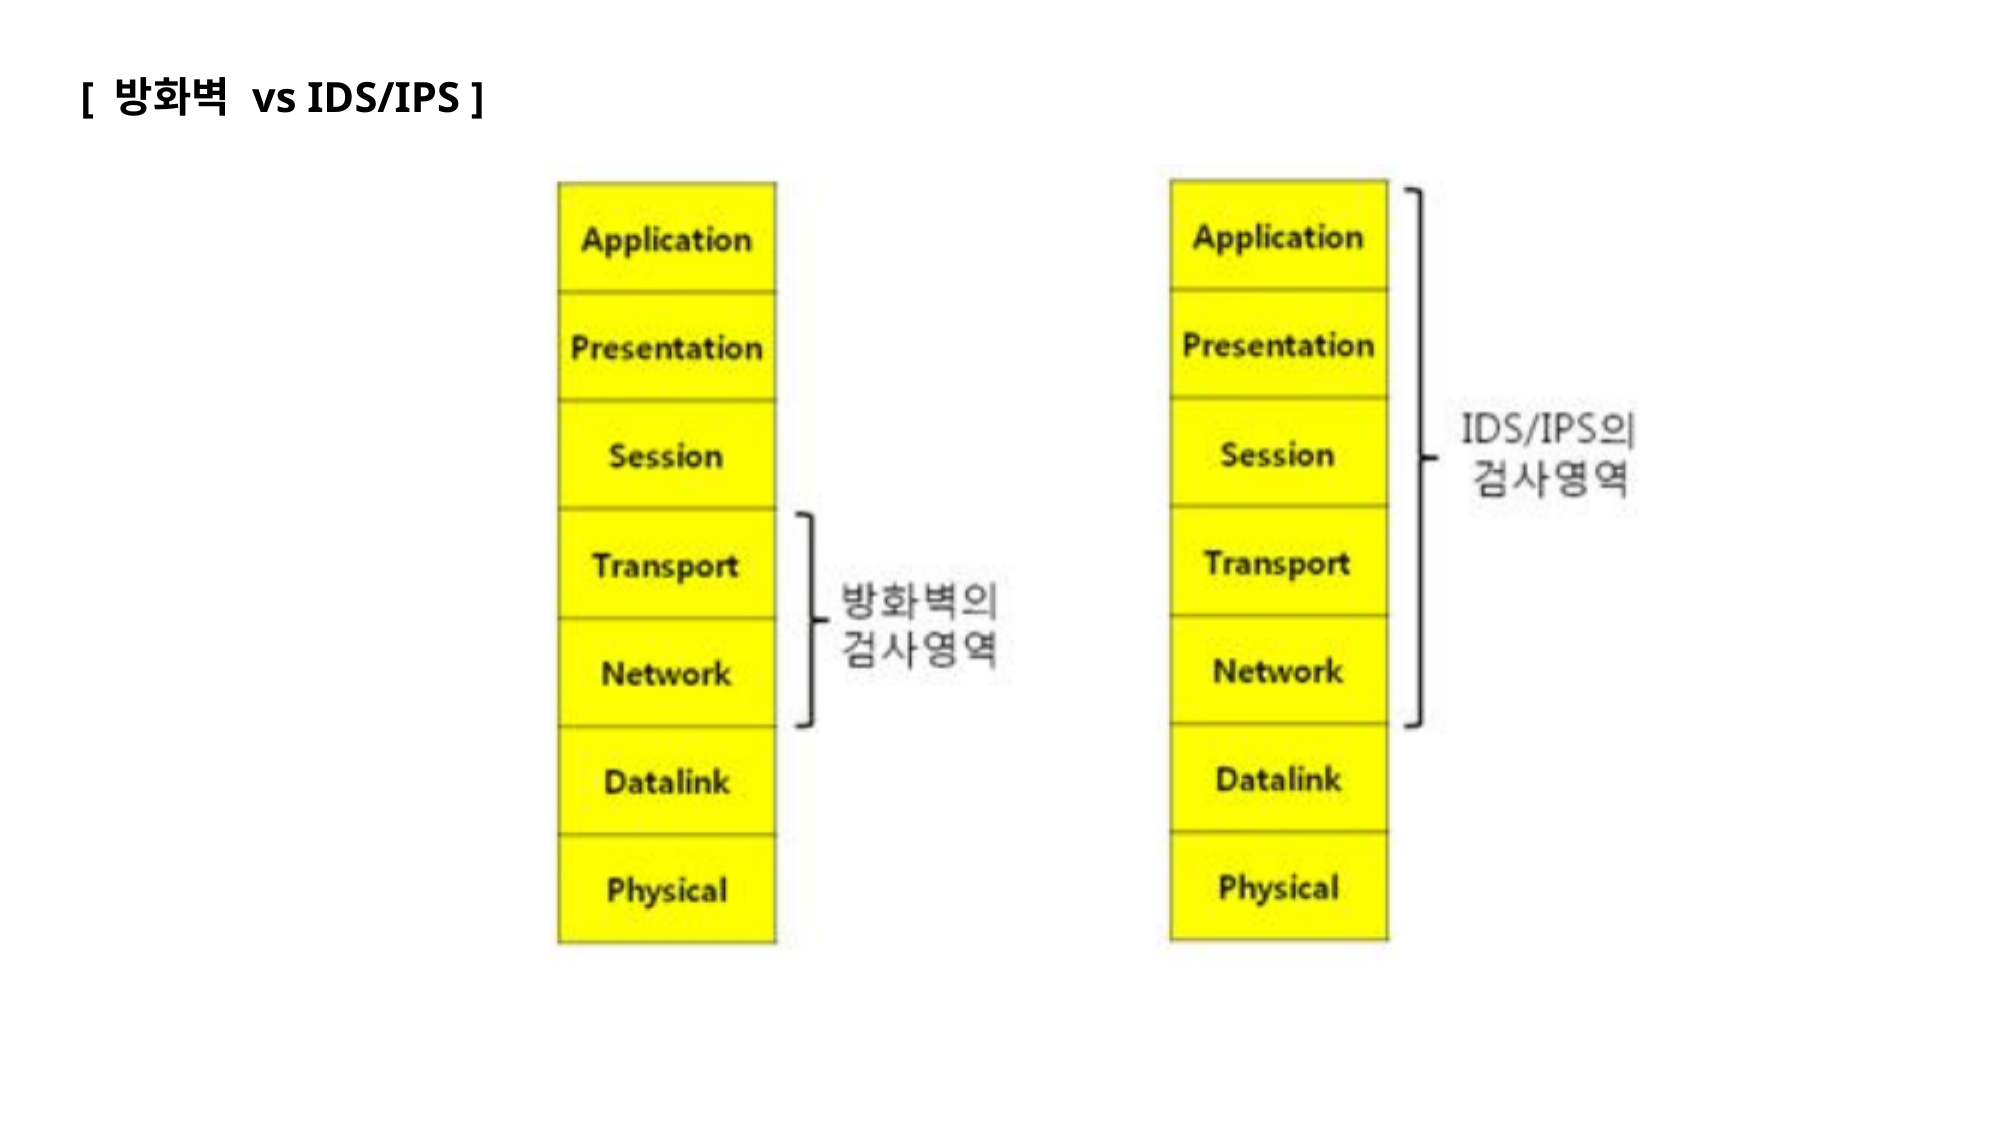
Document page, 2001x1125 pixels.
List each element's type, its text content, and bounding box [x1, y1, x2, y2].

picture [550, 164, 1666, 961]
text_box [ 방화벽 vs IDS/IPS ] [65, 63, 500, 128]
